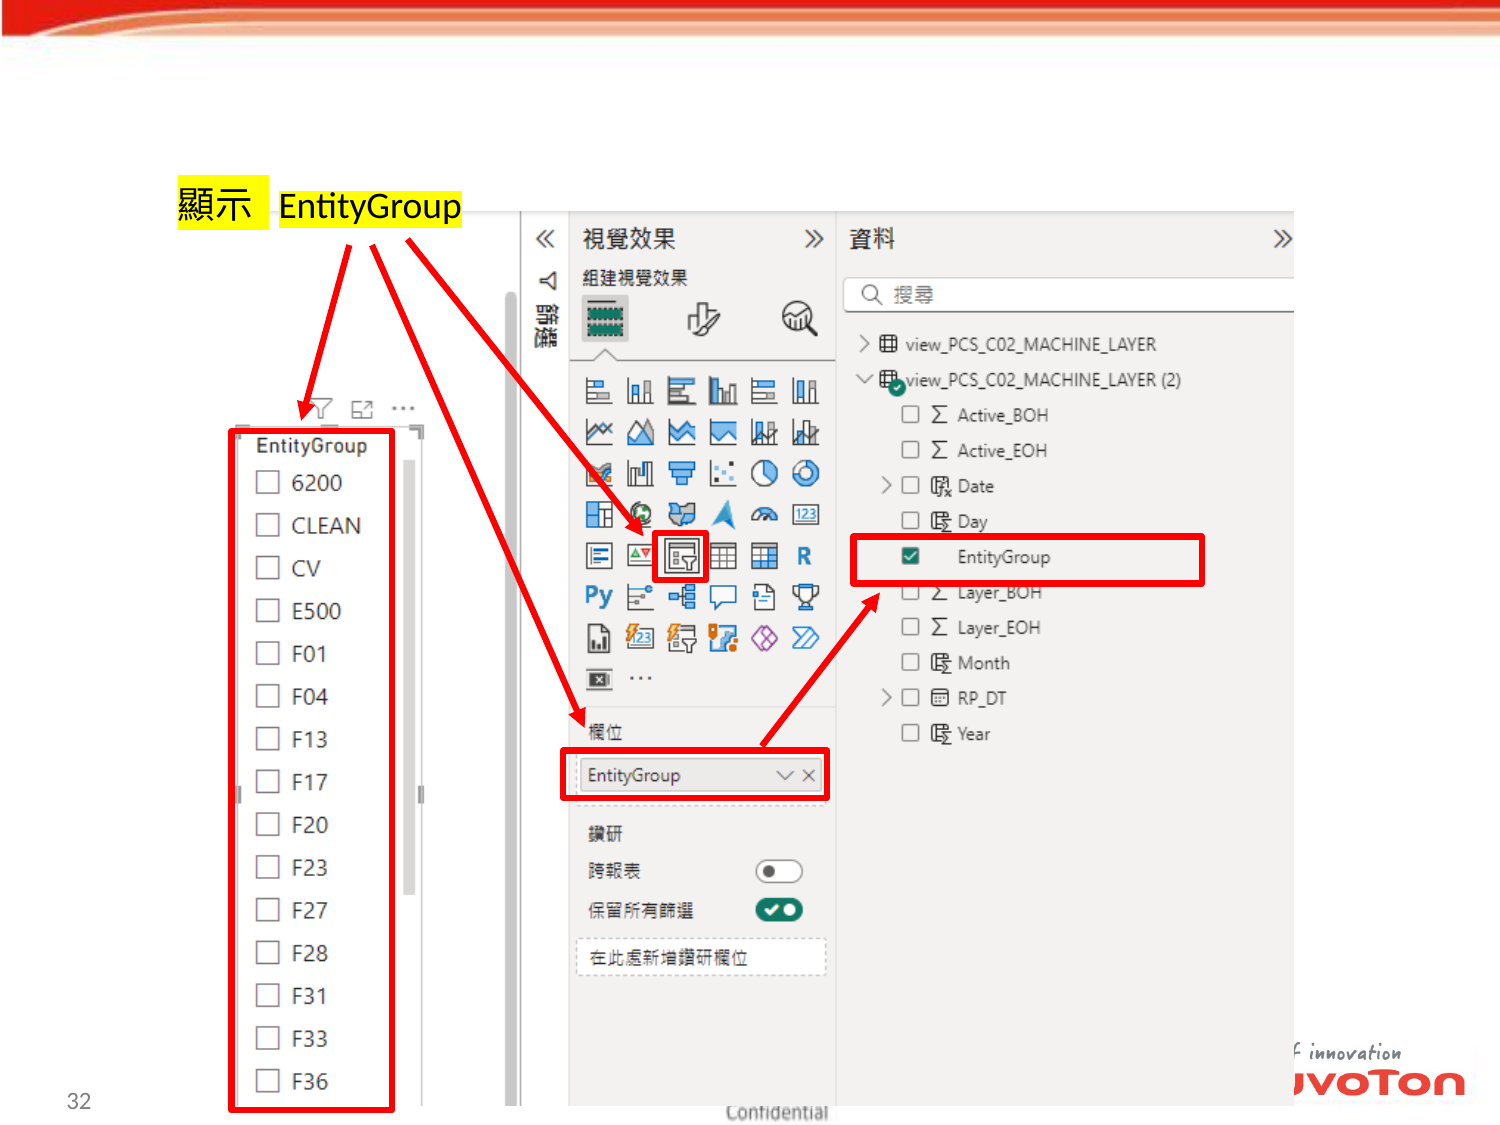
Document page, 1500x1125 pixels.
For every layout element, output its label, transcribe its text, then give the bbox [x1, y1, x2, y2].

text_box 顯示 EntityGroup [162, 173, 482, 234]
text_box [300, 244, 350, 421]
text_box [371, 244, 585, 729]
slide_number 31 [0, 1069, 160, 1125]
picture [1, 0, 1500, 1125]
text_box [761, 592, 881, 747]
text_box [407, 238, 644, 537]
